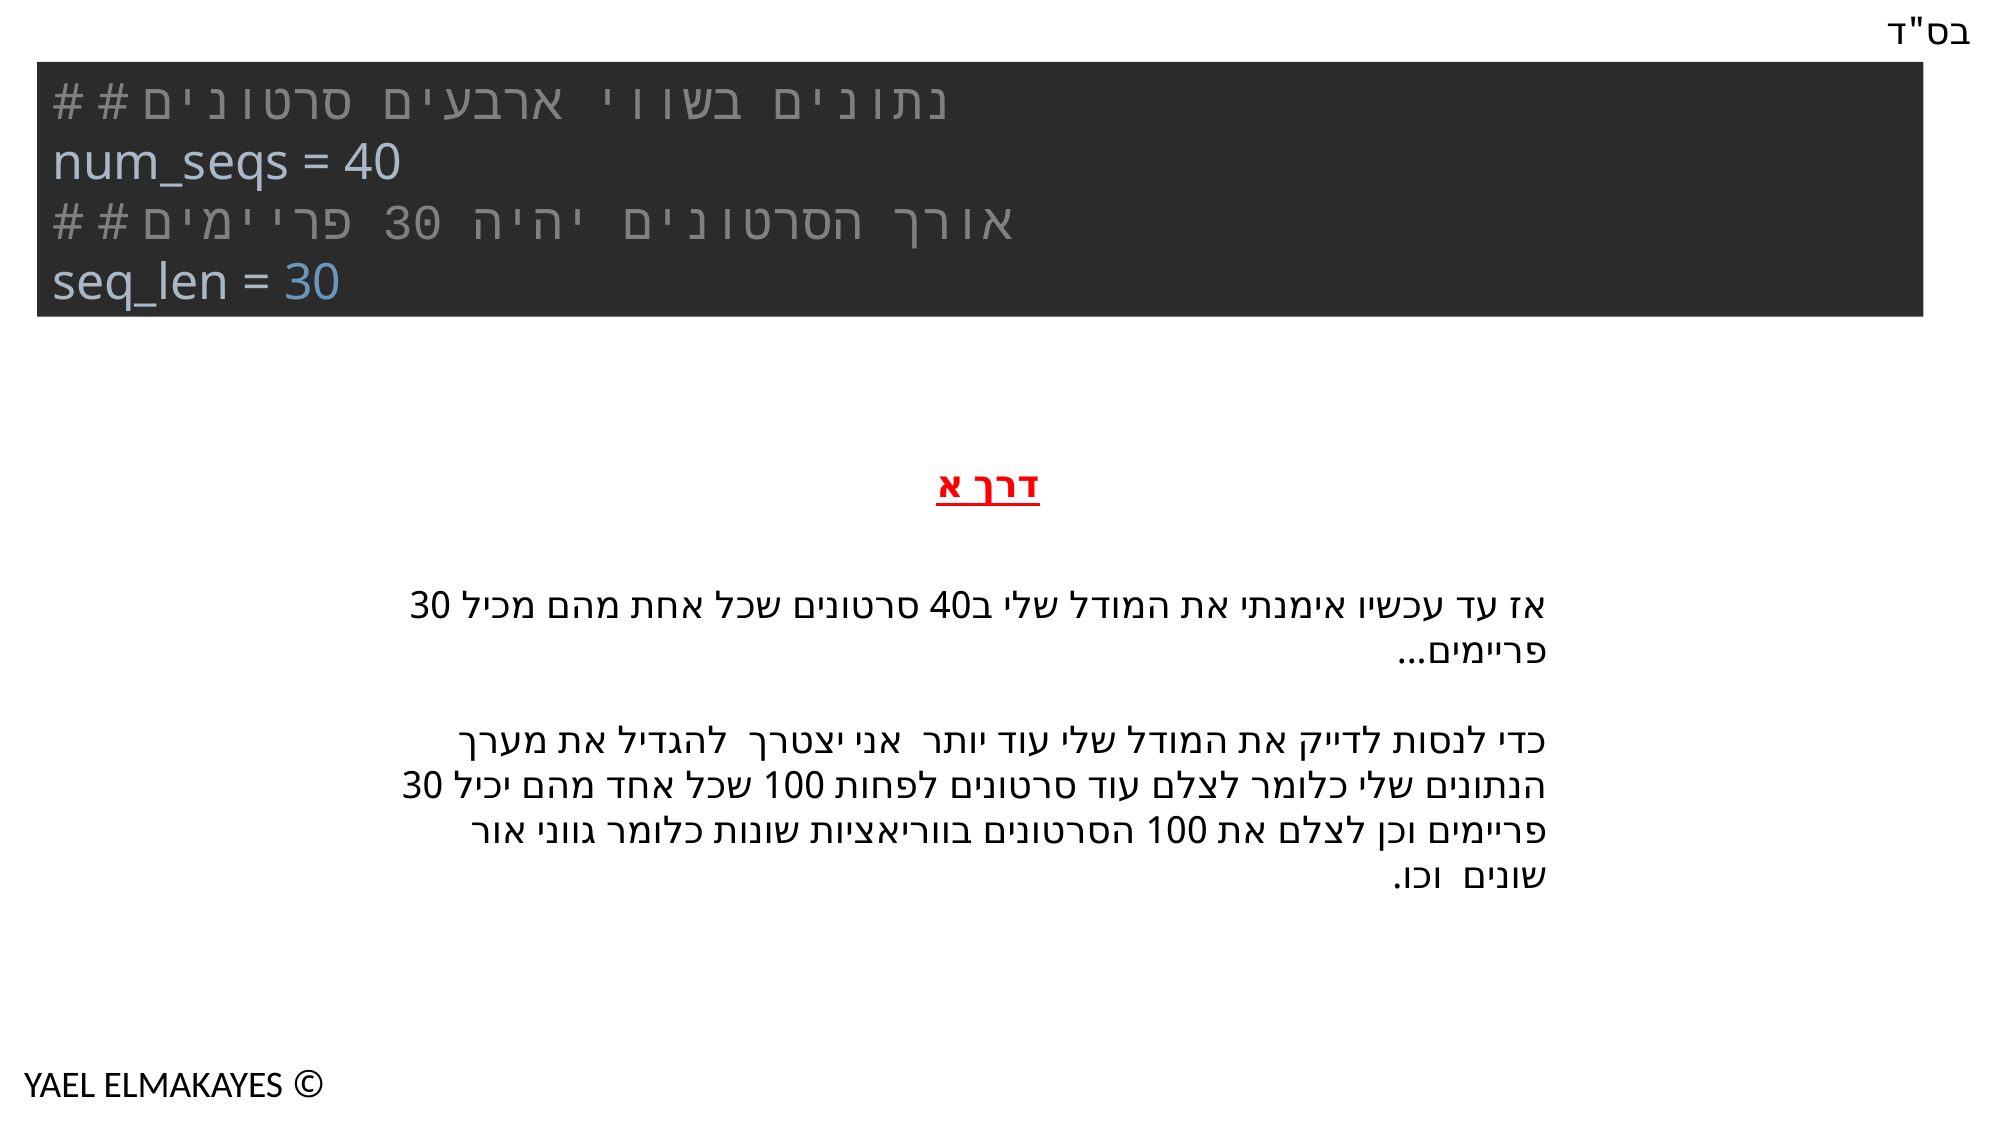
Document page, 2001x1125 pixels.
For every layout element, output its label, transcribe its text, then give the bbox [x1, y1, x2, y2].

text_box דרך א [906, 452, 1055, 513]
text_box בס"ד [1860, 0, 1987, 60]
text_box אז עד עכשיו אימנתי את המודל שלי ב40 סרטונים שכל אחת מהם מכיל 30 פריימים... כדי לנסות לדייק את המודל שלי עוד יותר אני יצטרך להגדיל את מערך הנתונים שלי כלומר לצלם עוד סרטונים לפחות 100 שכל אחד מהם יכיל 30 פריימים וכן לצלם את 100 הסרטונים בווריאציות שונות כלומר גווני אור שונים וכו. [369, 573, 1563, 904]
text_box © YAEL ELMAKAYES [0, 1052, 340, 1113]
text_box # # נתונים בשווי ארבעים סרטונים num_seqs = 40 # # אורך הסרטונים יהיה 30 פריימים seq_len = 30 [37, 61, 1924, 317]
